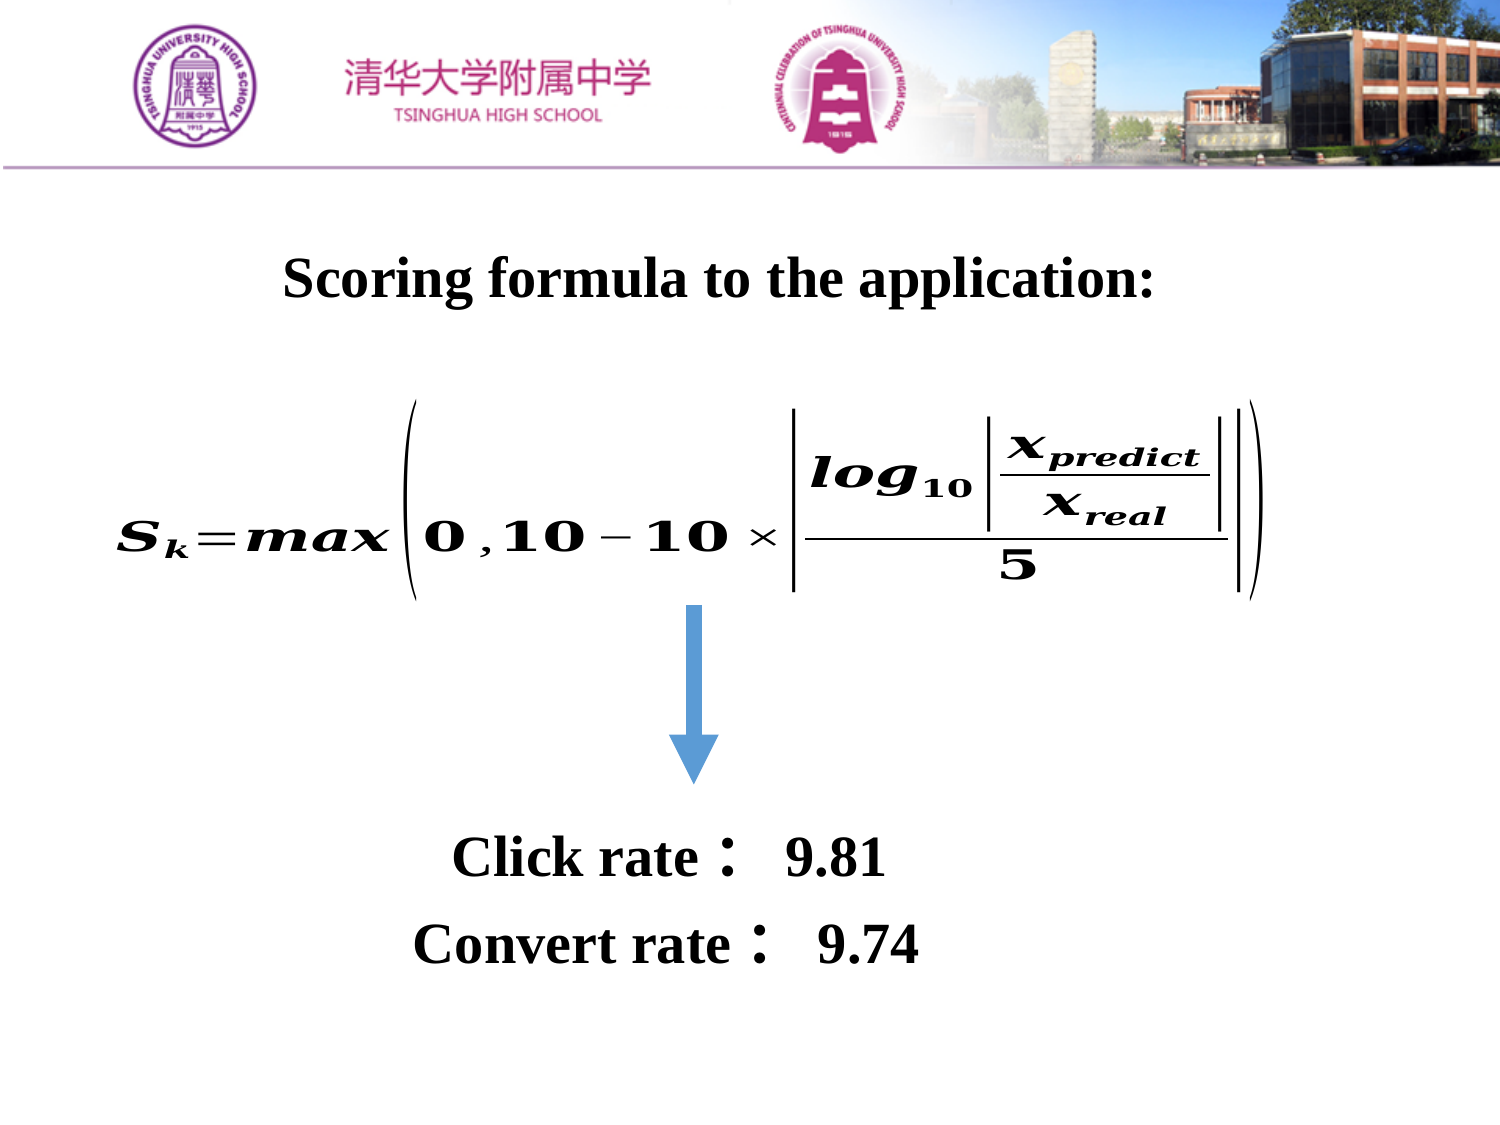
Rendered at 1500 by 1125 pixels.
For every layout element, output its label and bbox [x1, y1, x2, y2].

picture [3, 0, 1500, 1125]
text_box [112, 231, 1329, 984]
